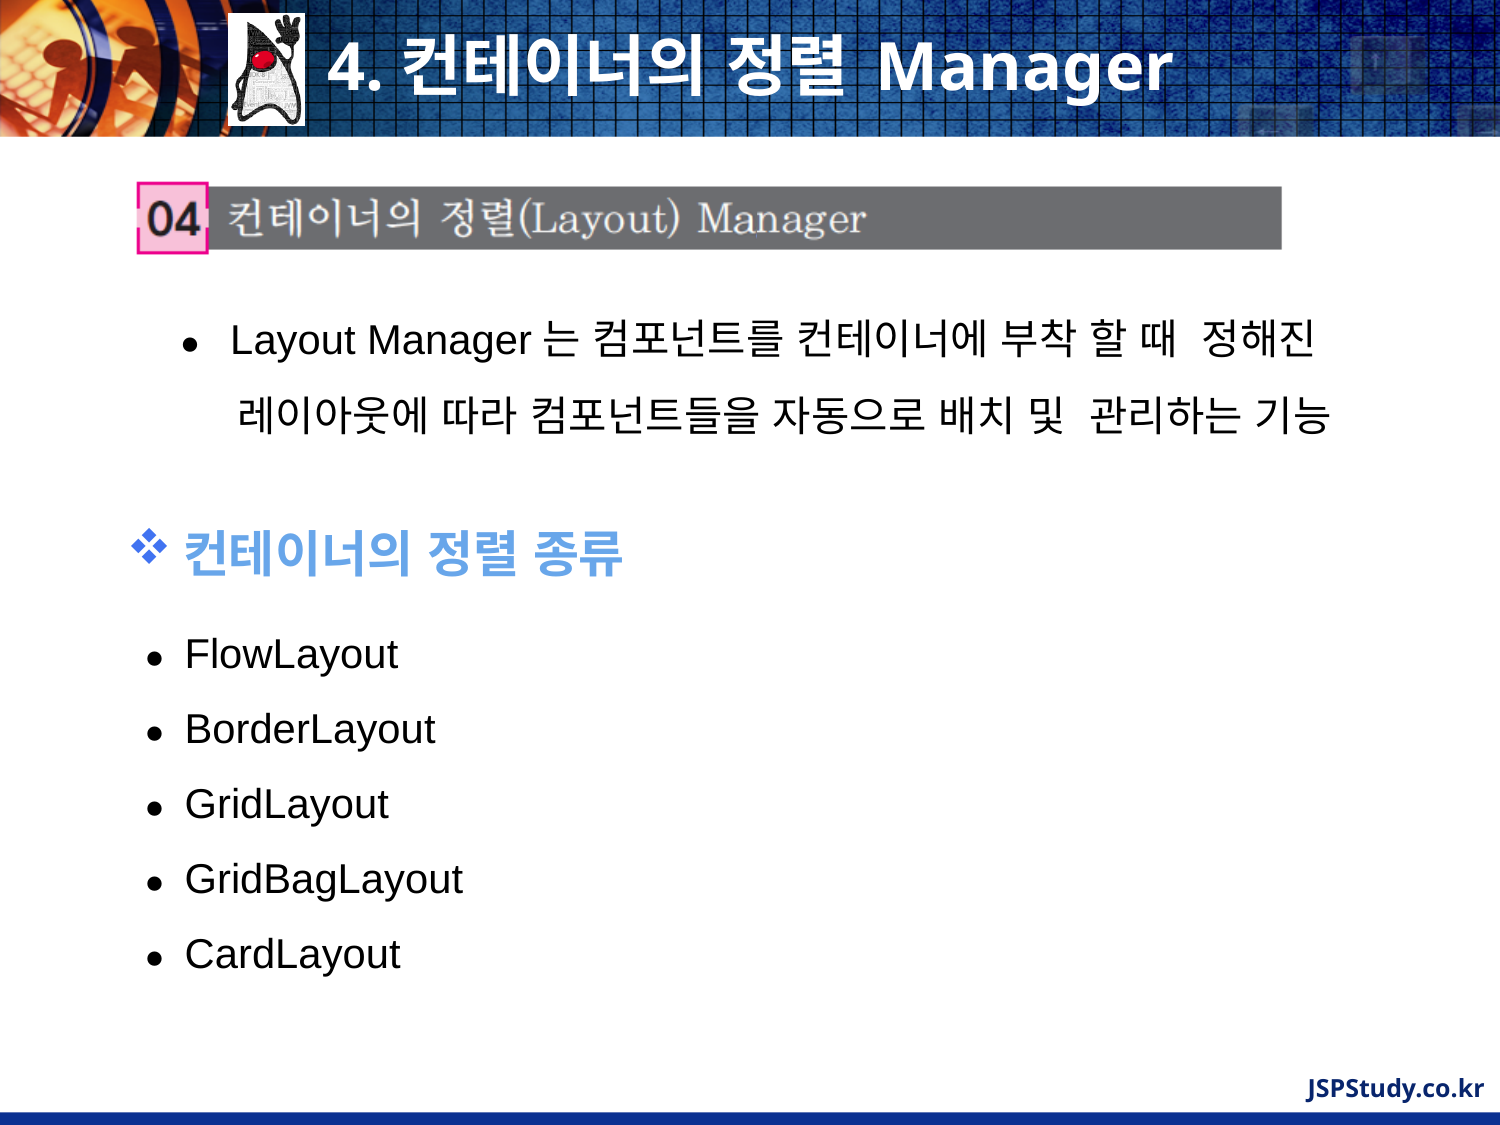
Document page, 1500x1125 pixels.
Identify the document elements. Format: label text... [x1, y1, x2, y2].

picture [123, 160, 1293, 273]
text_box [111, 514, 1500, 989]
text_box ● Layout Manager는 컴포넌트를 컨테이너에 부착 할 때 정해진 레이아웃에 따라 컴포넌트들을 자동으로 배치 및 관리하는 기능 [165, 267, 1348, 447]
title 4.컨테이너의 정렬 Manager [312, 17, 1482, 111]
picture [0, 0, 1500, 138]
footer JSPStudy.co.kr [1024, 1064, 1500, 1118]
